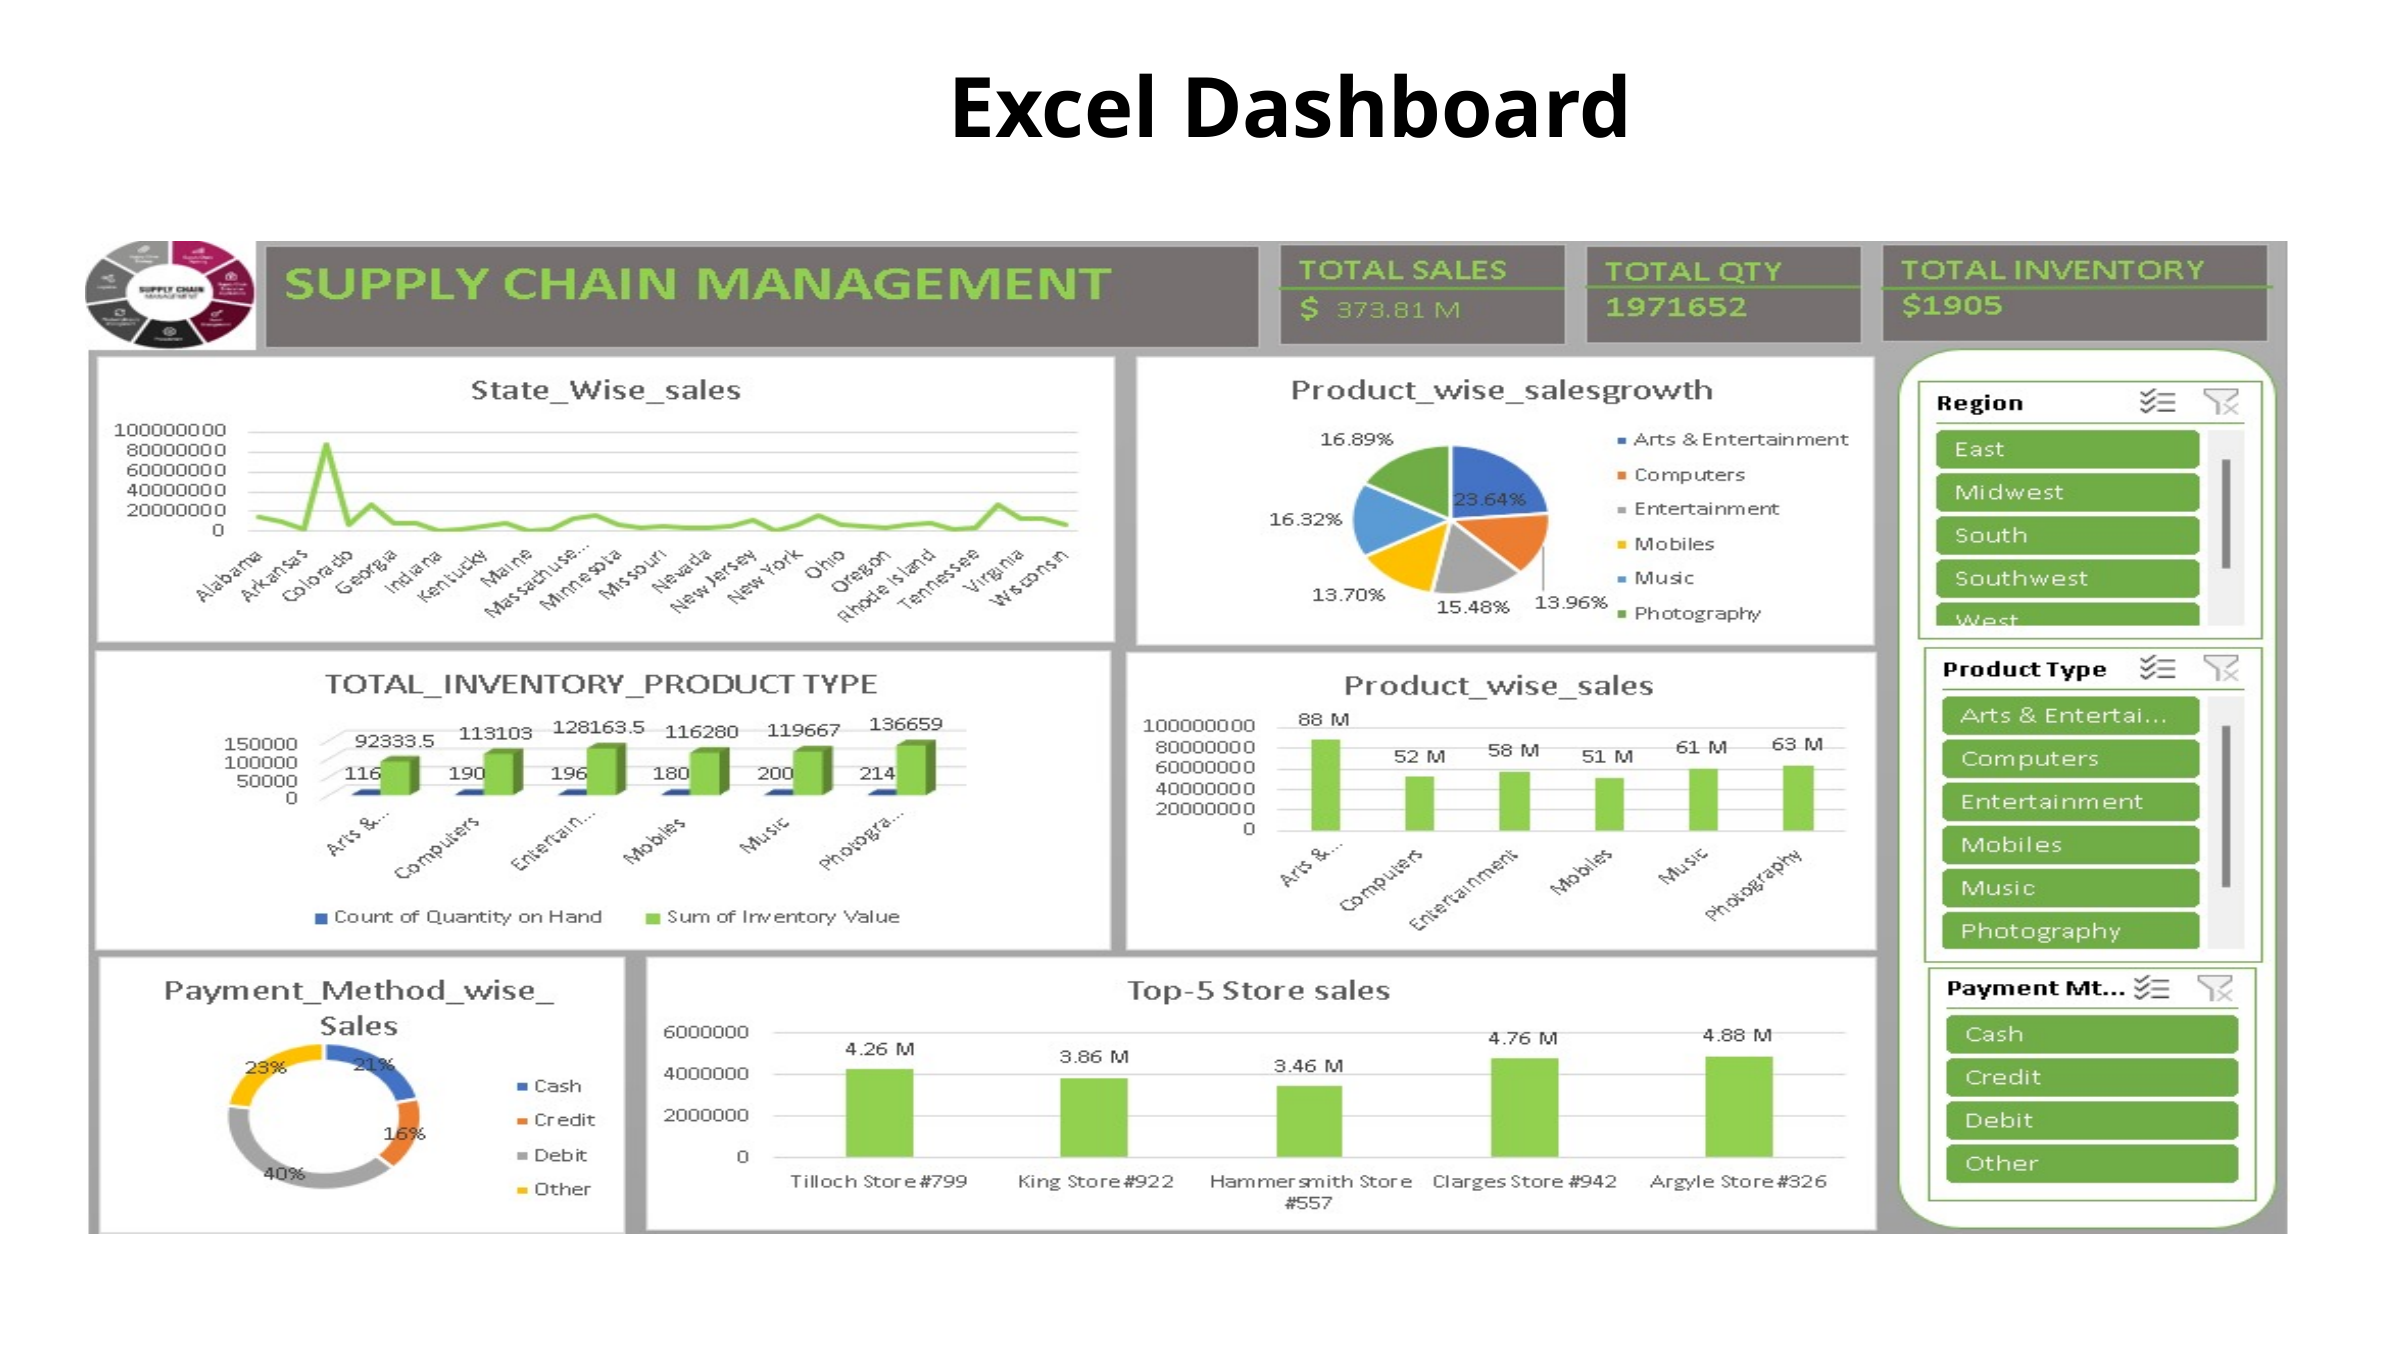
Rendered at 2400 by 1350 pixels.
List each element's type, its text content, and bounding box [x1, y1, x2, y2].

text_box Excel Dashboard [934, 47, 1735, 162]
picture [85, 241, 2290, 1234]
